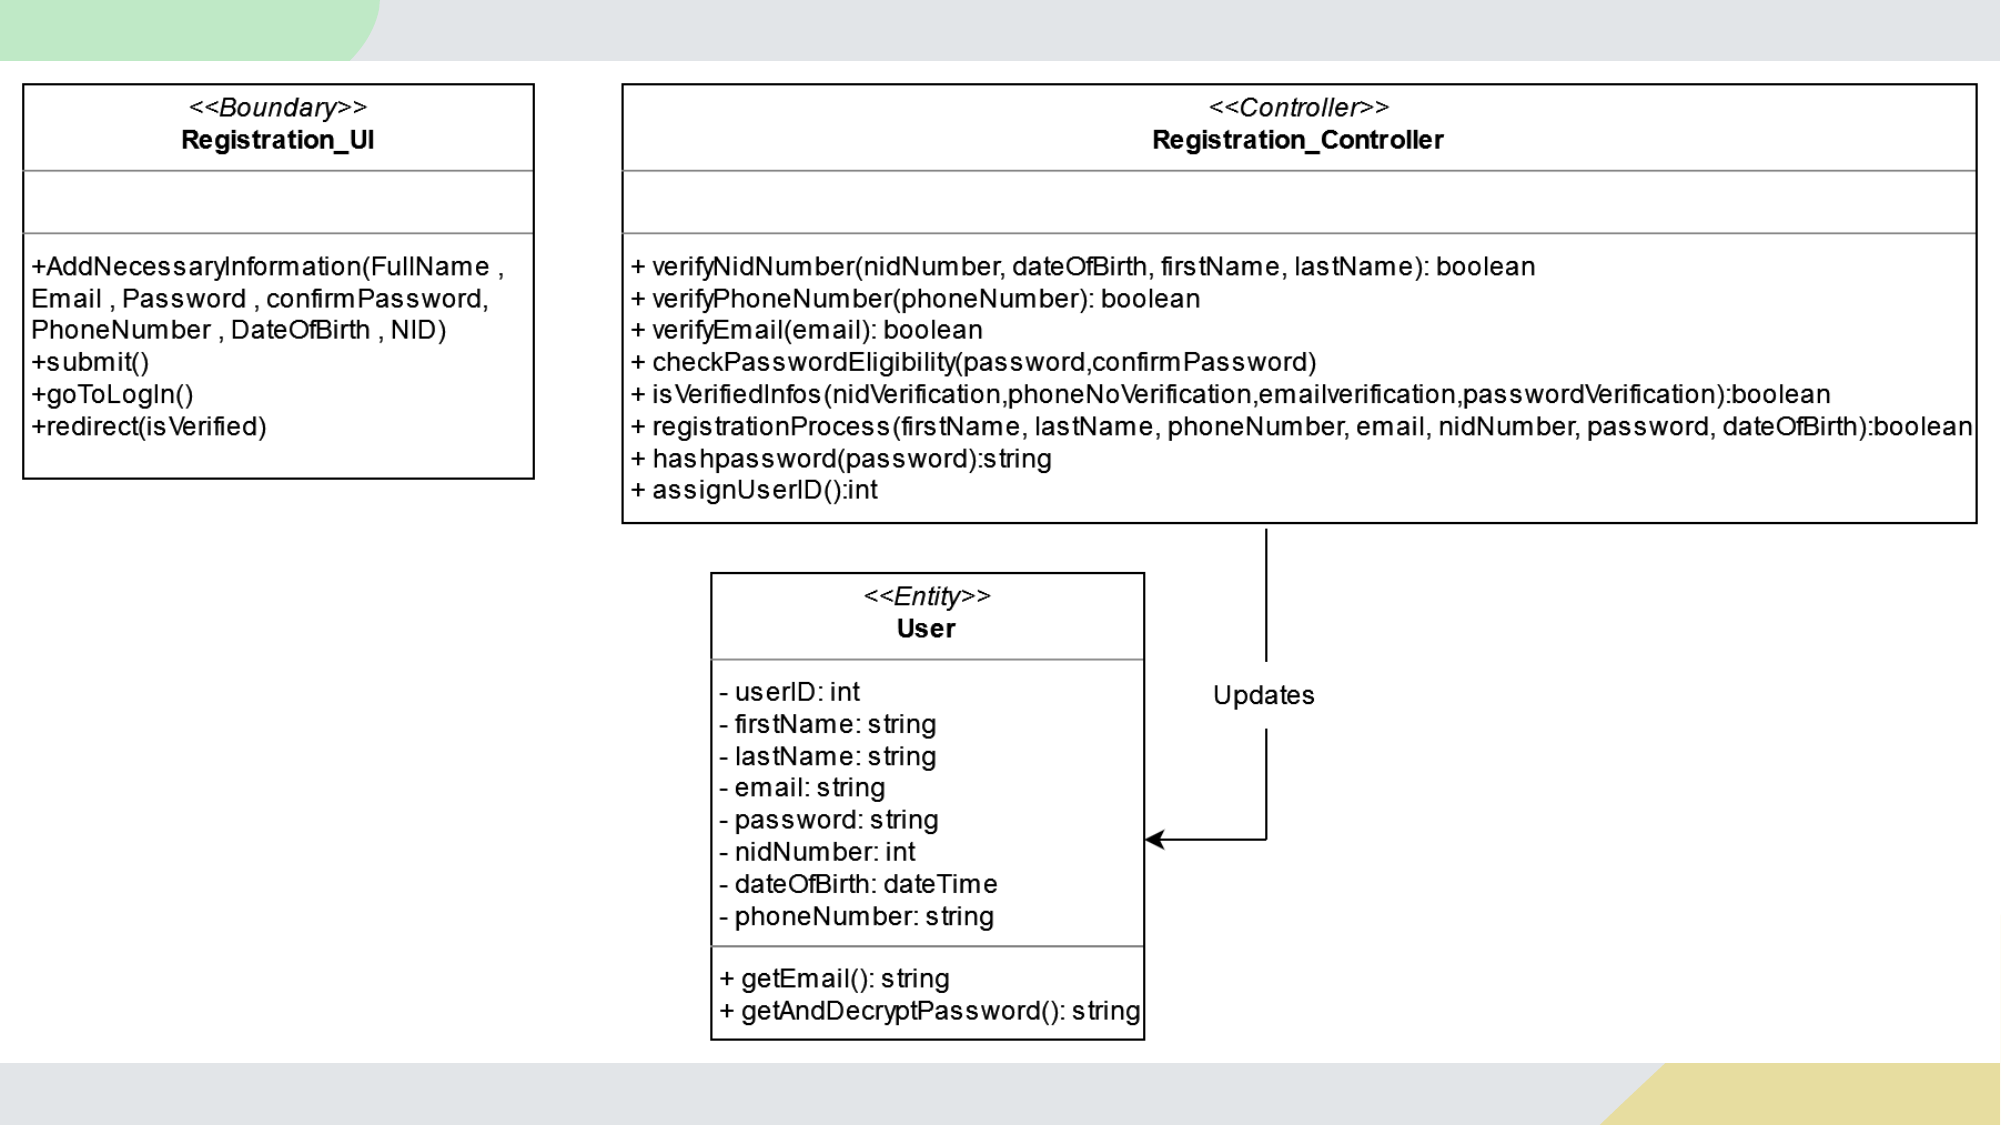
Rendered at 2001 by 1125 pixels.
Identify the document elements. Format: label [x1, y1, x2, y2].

picture [0, 61, 2000, 1063]
